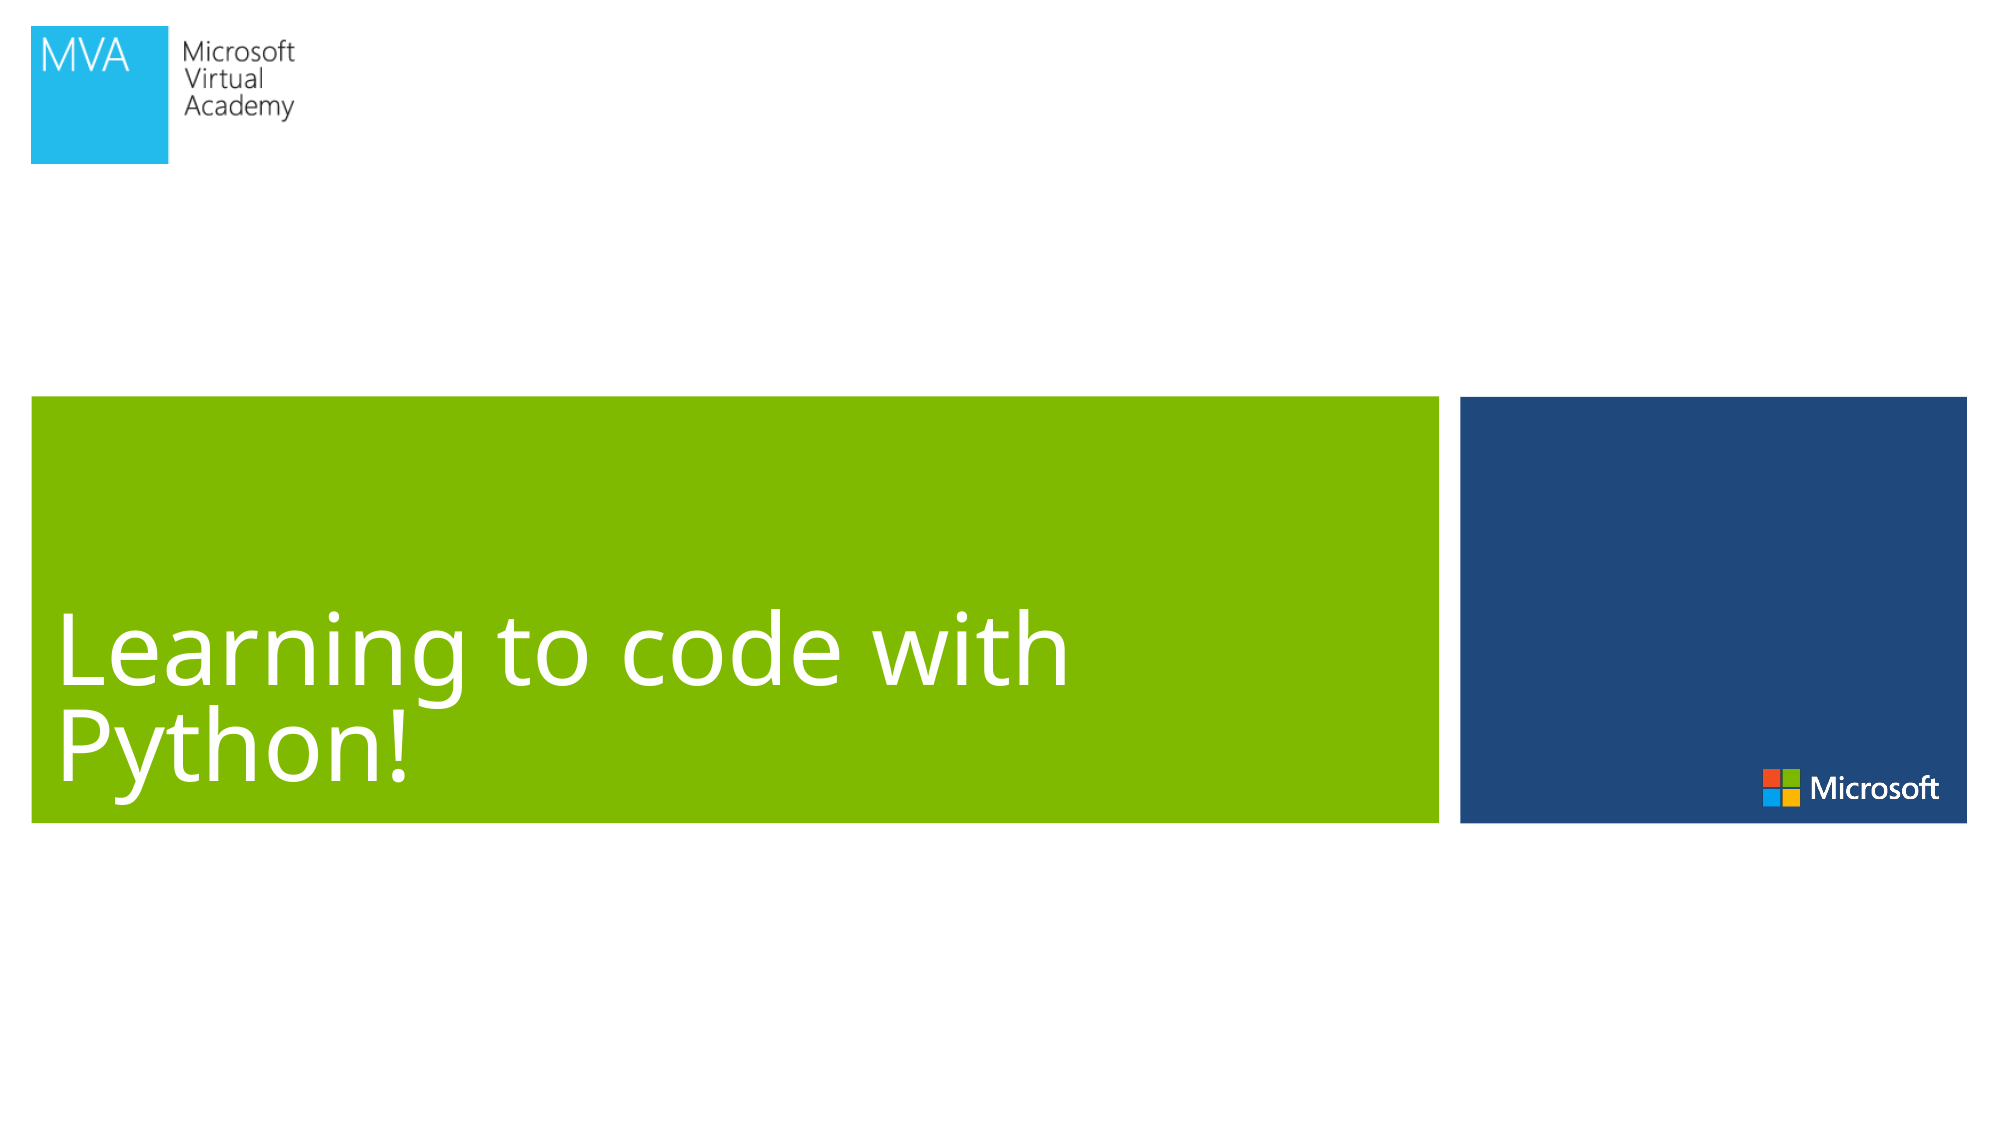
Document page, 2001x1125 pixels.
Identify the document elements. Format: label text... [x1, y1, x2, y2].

picture [31, 26, 374, 164]
picture [1760, 759, 1947, 815]
title Learning to code with Python! [31, 396, 1440, 824]
